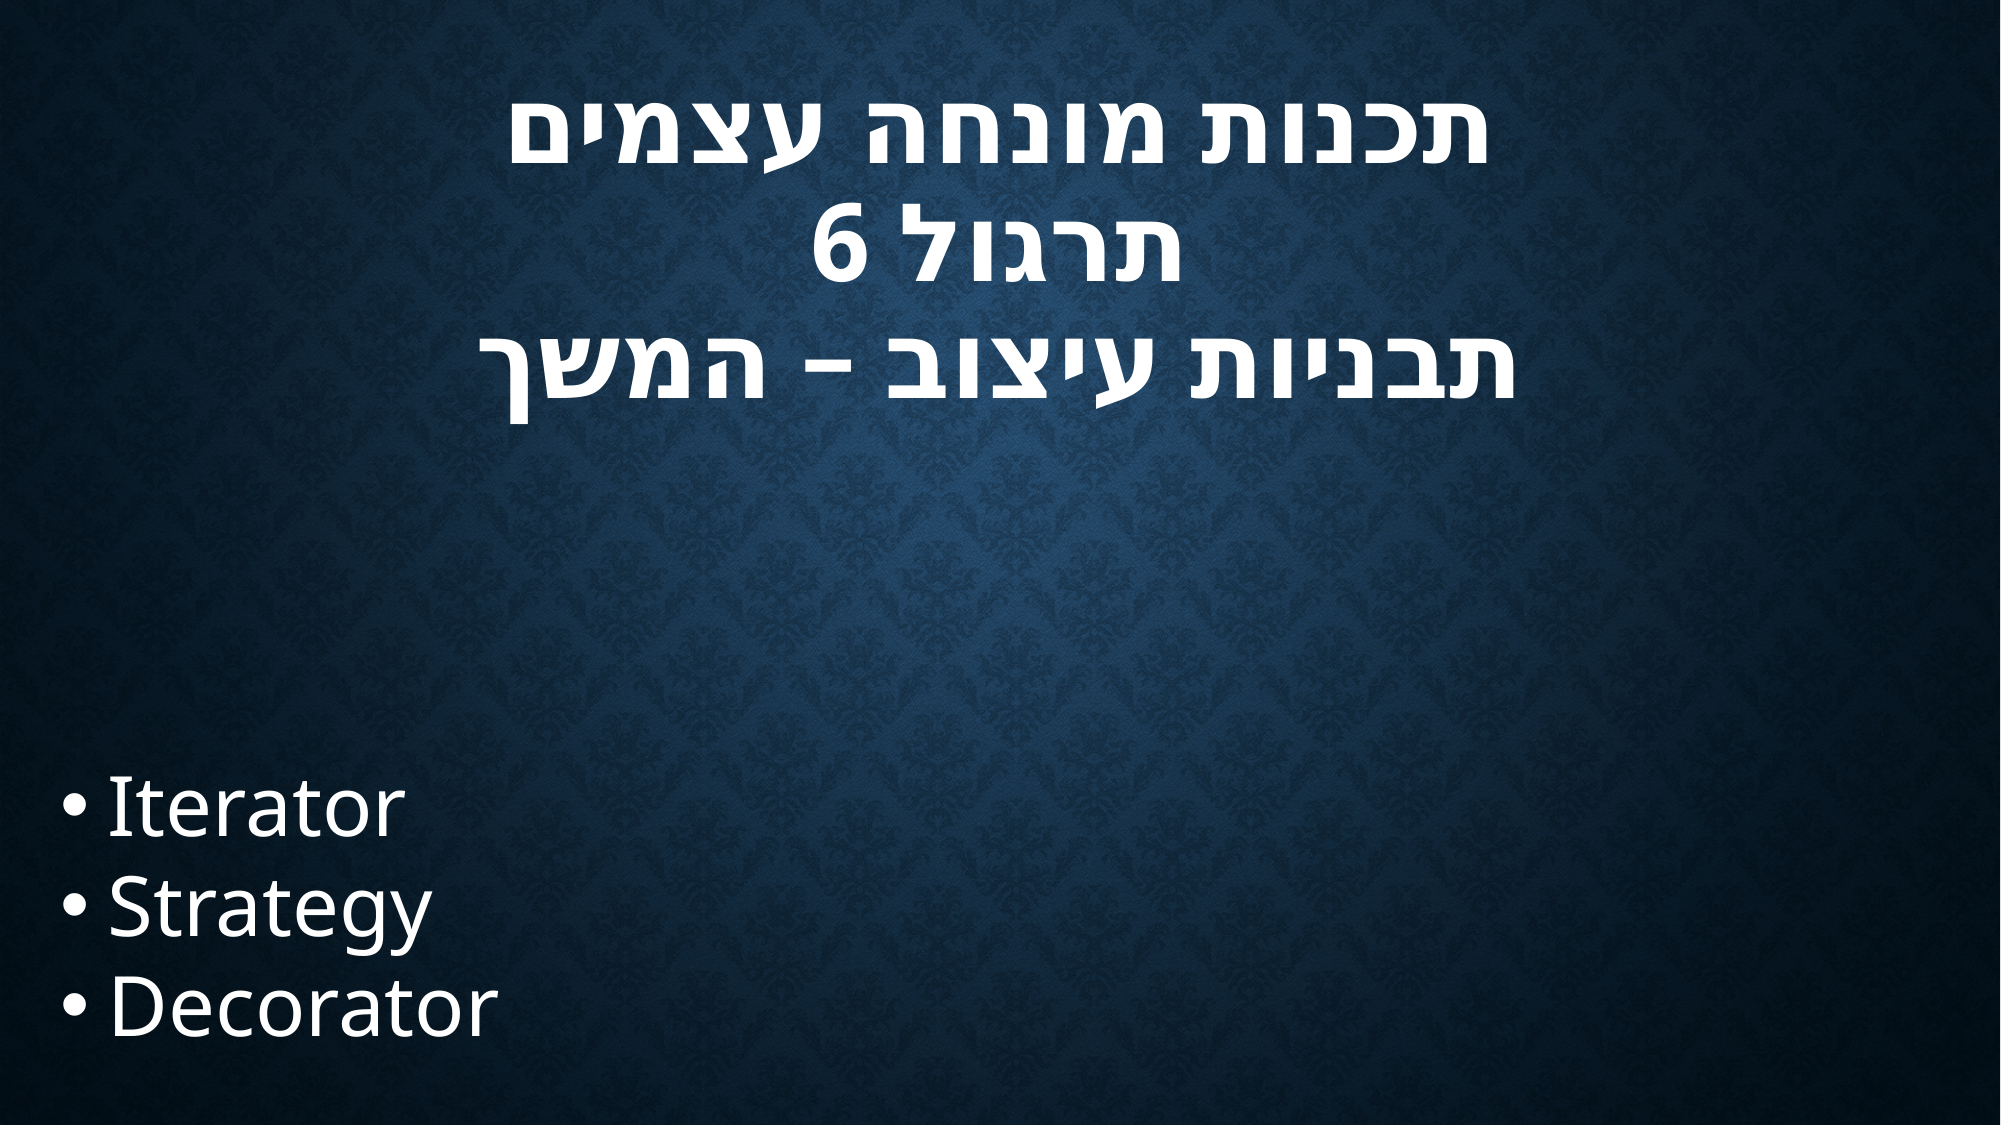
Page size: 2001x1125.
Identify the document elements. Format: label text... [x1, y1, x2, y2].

text_box Iterator Strategy Decorator [46, 745, 884, 1061]
title תכנות מונחה עצמים תרגול 6 תבניות עיצוב – המשך [305, 61, 1695, 431]
